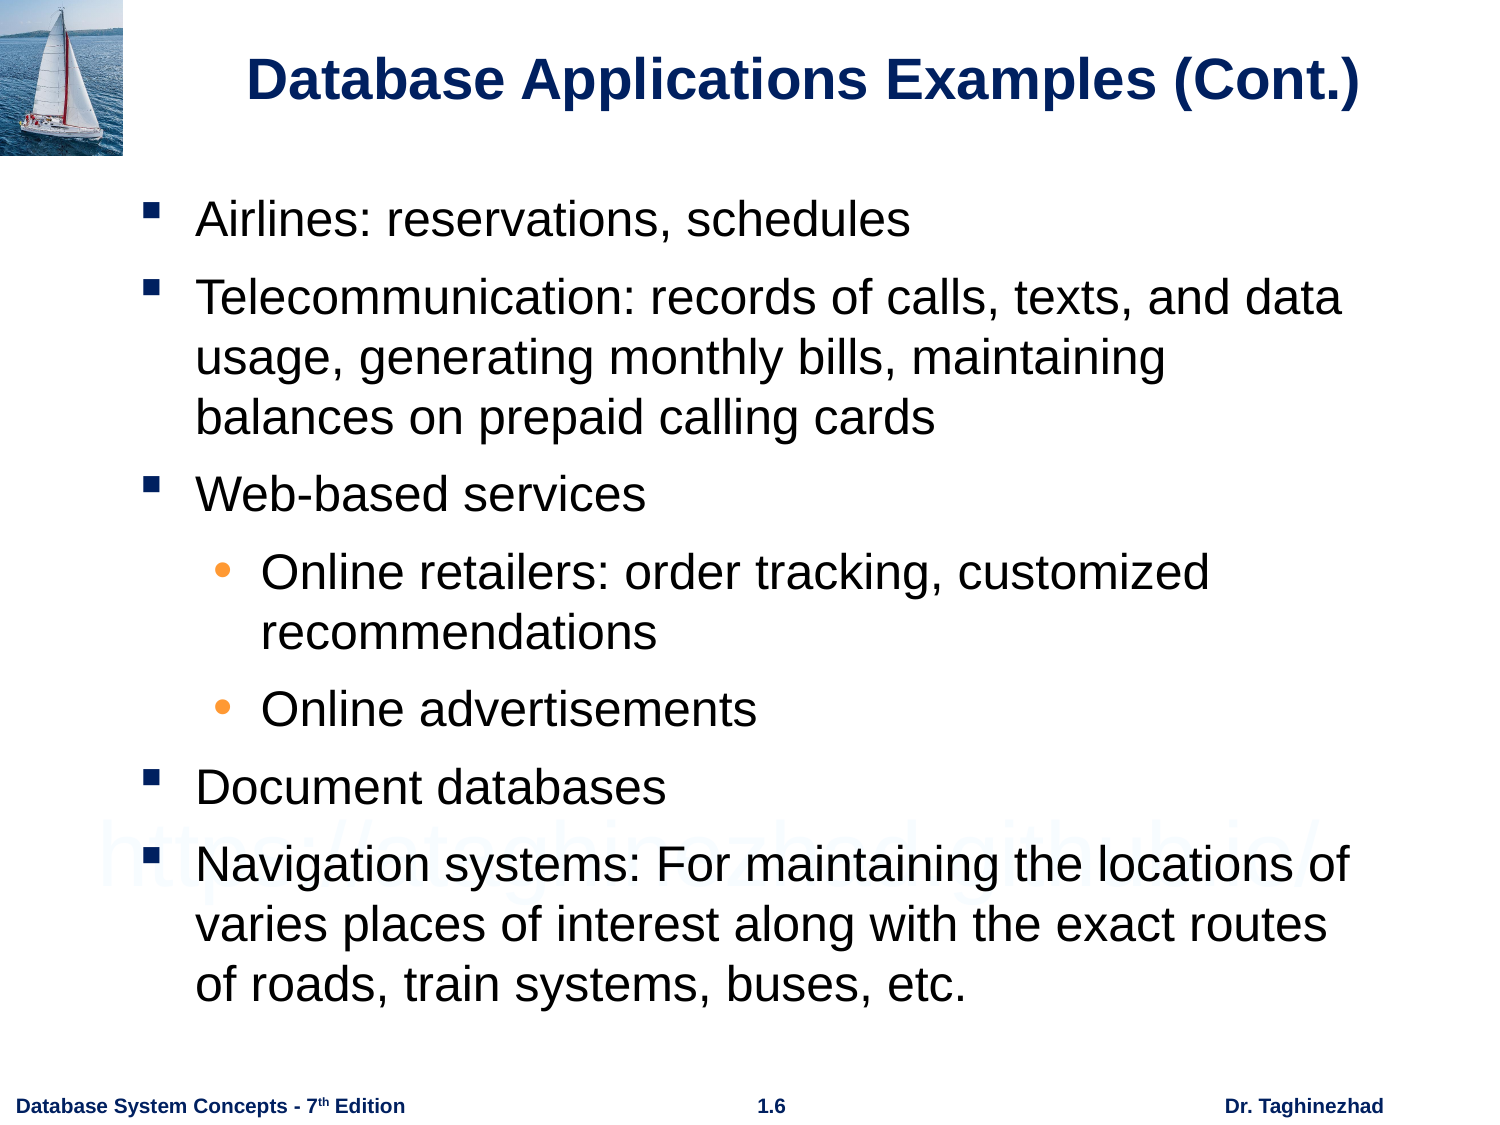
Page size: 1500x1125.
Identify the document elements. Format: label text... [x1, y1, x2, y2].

list Airlines: reservations, schedules Telecommunication: records of calls, texts, and data usage, generating monthly bills, maintaining balances on prepaid calling cards Web-based services Online retailers: order tracking, customized recommendations Online advertisements Document databases Navigation systems: For maintaining the locations of varies places of interest along with the exact routes of roads, train systems, buses, etc. [123, 179, 1374, 984]
picture [0, 0, 123, 156]
title Database Applications Examples (Cont.) [141, 18, 1468, 120]
